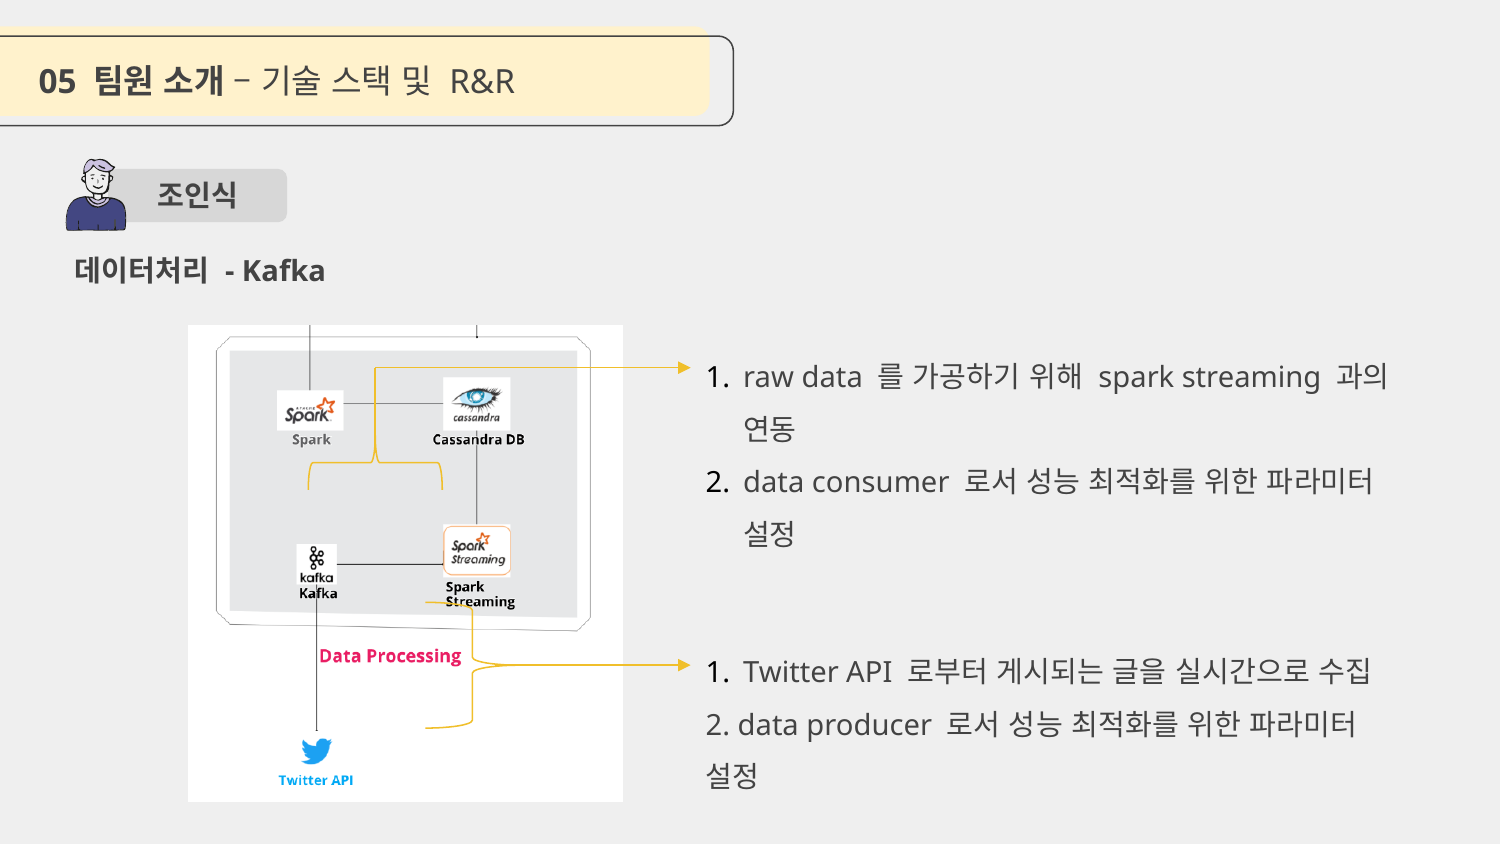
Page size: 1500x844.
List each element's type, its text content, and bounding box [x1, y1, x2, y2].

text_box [424, 602, 691, 729]
text_box raw data 를 가공하기 위해 spark streaming 과의 연동 data consumer 로서 성능 최적화를 위한 파라미터 설정 [690, 325, 1430, 470]
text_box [65, 158, 288, 231]
text_box 데이터처리 - Kafka [59, 219, 509, 303]
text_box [0, 26, 899, 132]
text_box Twitter API 로부터 게시되는 글을 실시간으로 수집 2. data producer 로서 성능 최적화를 위한 파라미터 설정 [690, 620, 1413, 836]
picture [188, 325, 623, 802]
